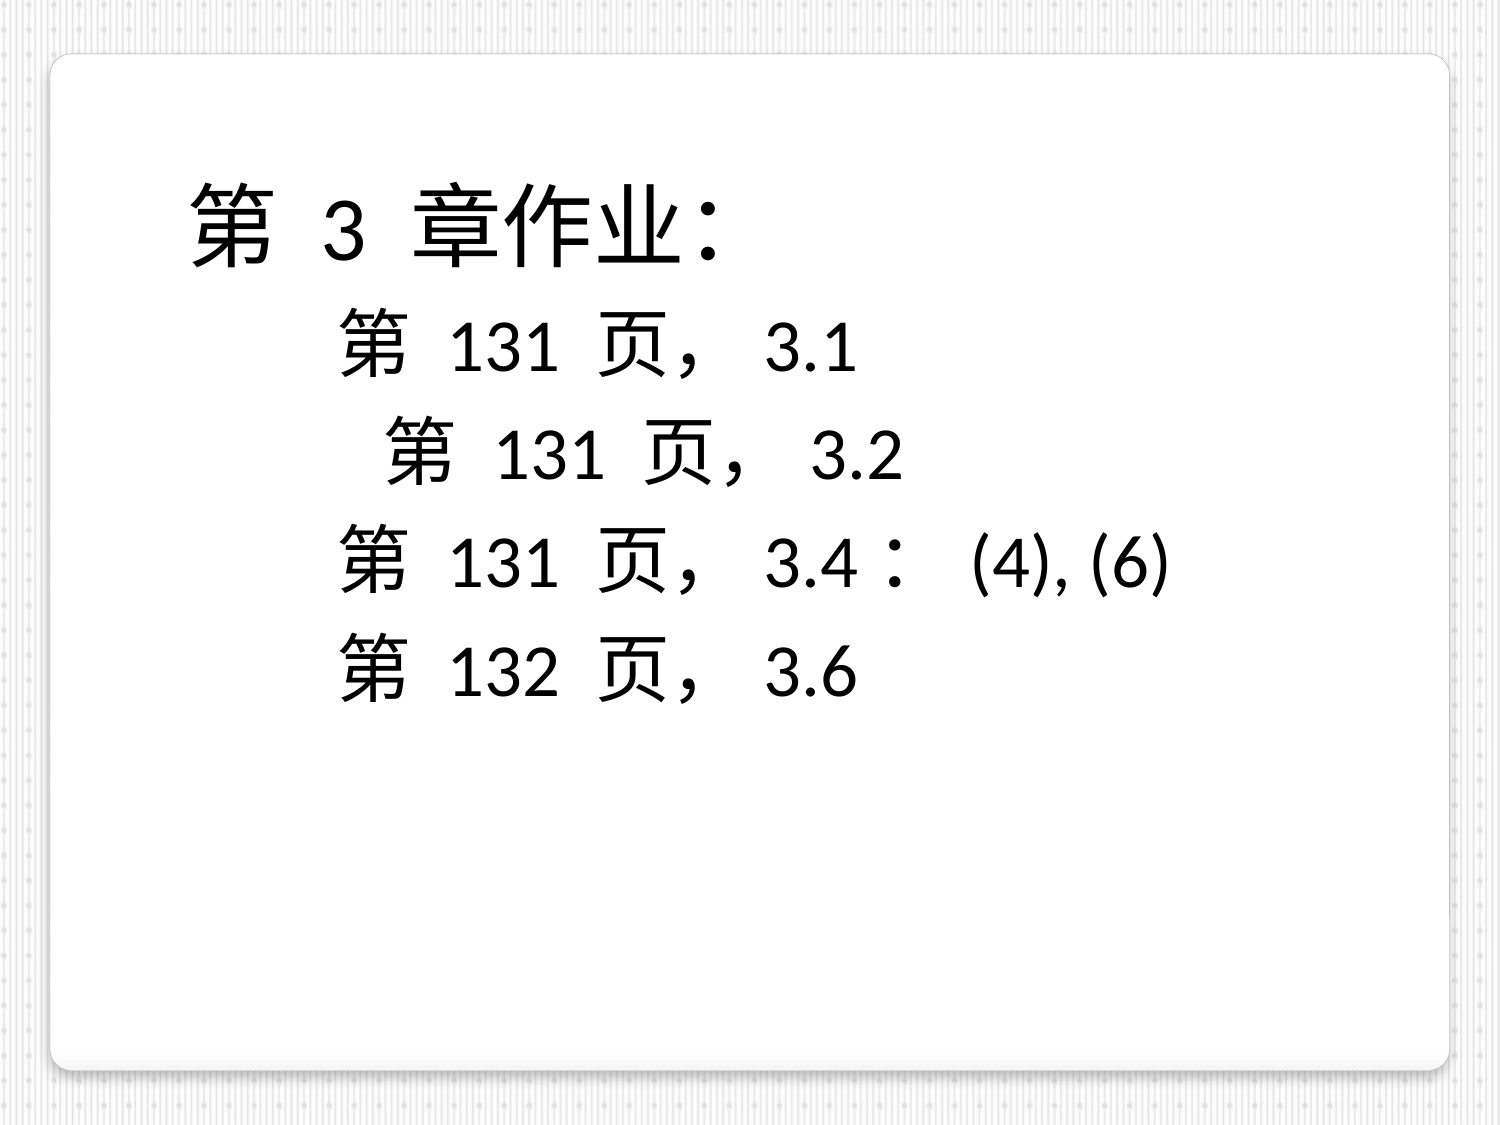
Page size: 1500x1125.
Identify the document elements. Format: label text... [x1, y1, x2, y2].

picture [0, 0, 1500, 1125]
text_box 第 3 章作业： 第 131 页，3.1 第 131 页，3.2 第 131 页，3.4：(4), (6) 第 132 页，3.6 [159, 160, 1223, 719]
